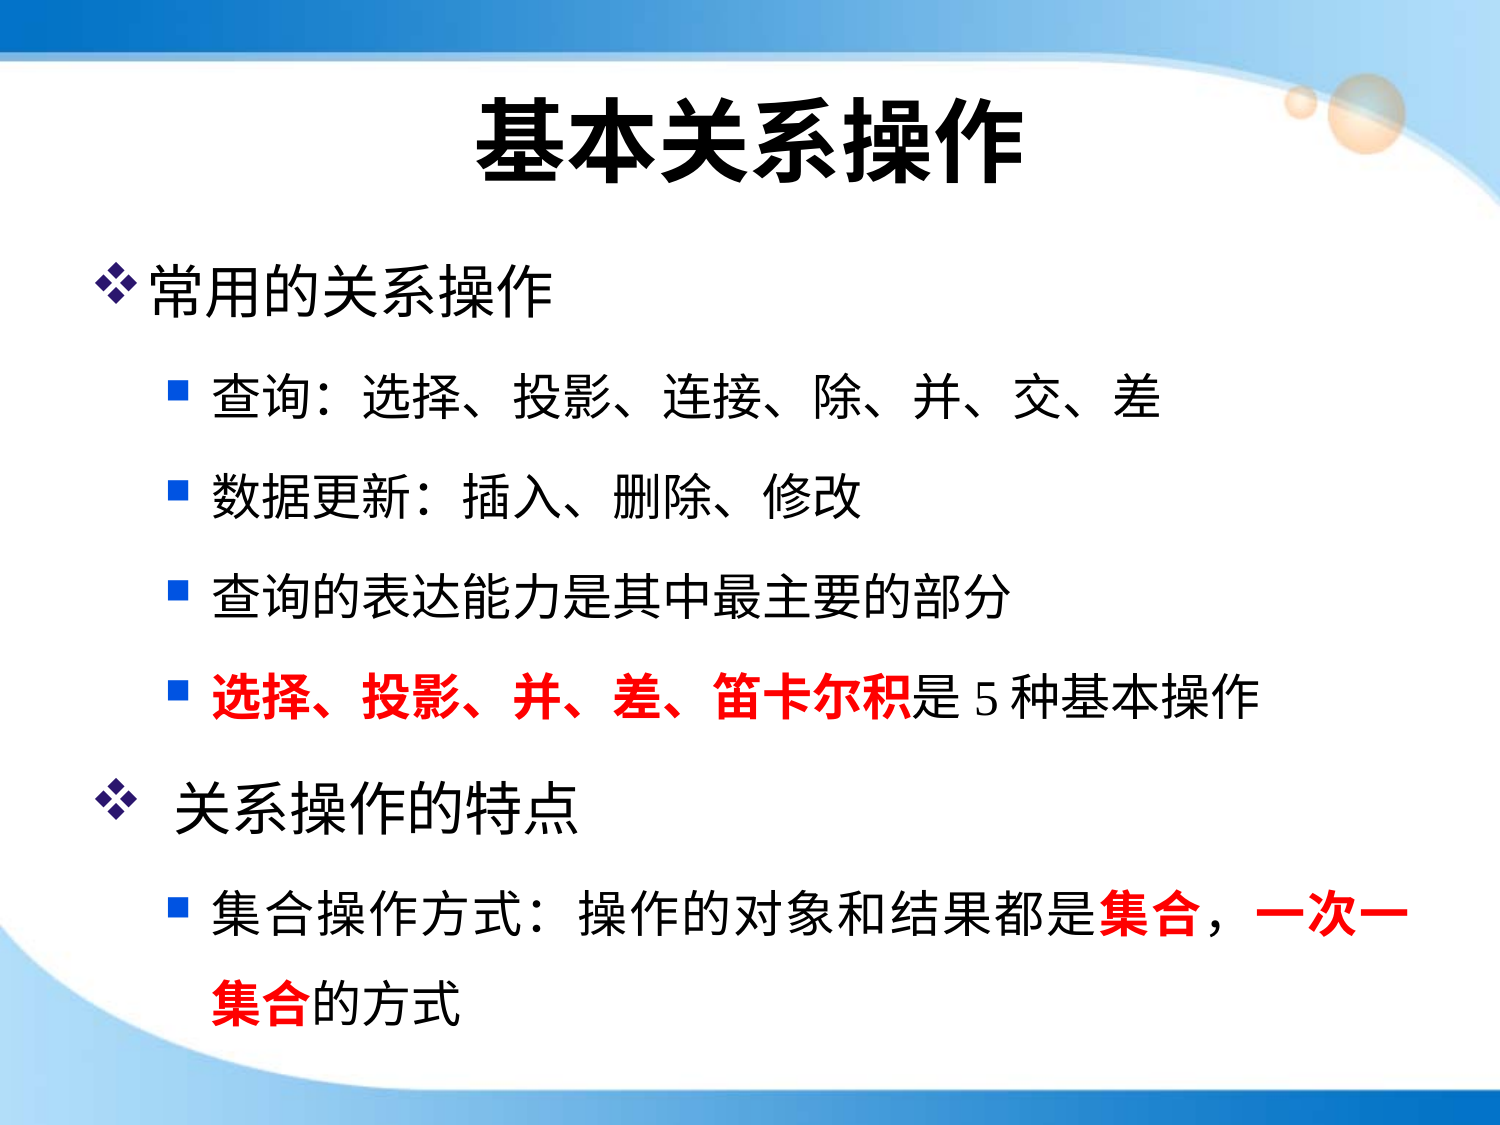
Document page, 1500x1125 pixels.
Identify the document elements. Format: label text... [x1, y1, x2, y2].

title 基本关系操作 [75, 45, 1425, 213]
list 常用的关系操作 查询：选择、投影、连接、除、并、交、差 数据更新：插入、删除、修改 查询的表达能力是其中最主要的部分 选择、投影、并、差、笛卡尔积是5种基本操作 关系操作的特点 集合操作方式：操作的对象和结果都是集合，一次一集合的方式 [75, 213, 1425, 1034]
picture [0, 0, 1500, 1125]
